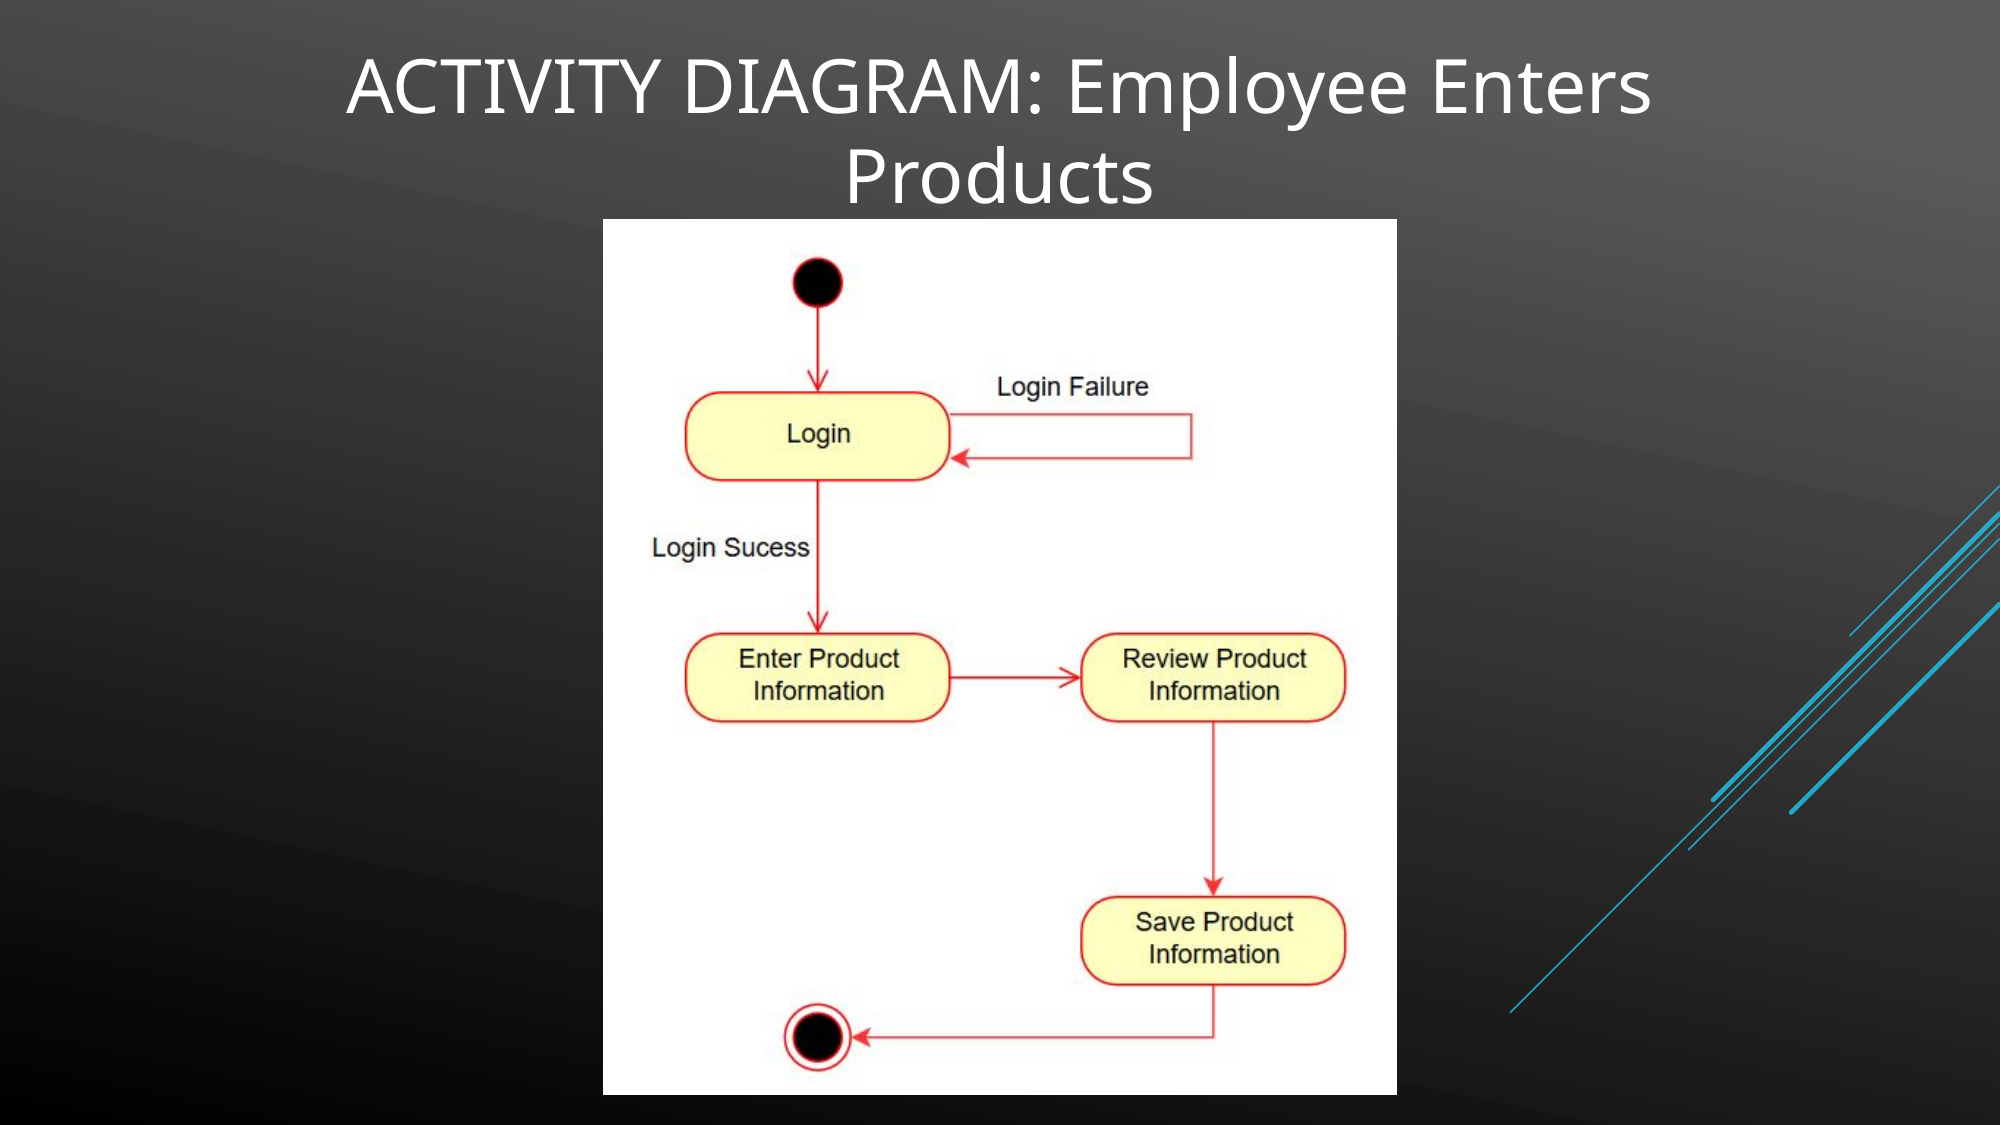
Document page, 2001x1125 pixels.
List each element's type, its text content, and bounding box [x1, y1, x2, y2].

text_box [0, 0, 2000, 1125]
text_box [1510, 485, 2000, 1013]
picture [603, 218, 1397, 1095]
text_box Activity Diagram: Employee Enters Products [238, 4, 1762, 252]
